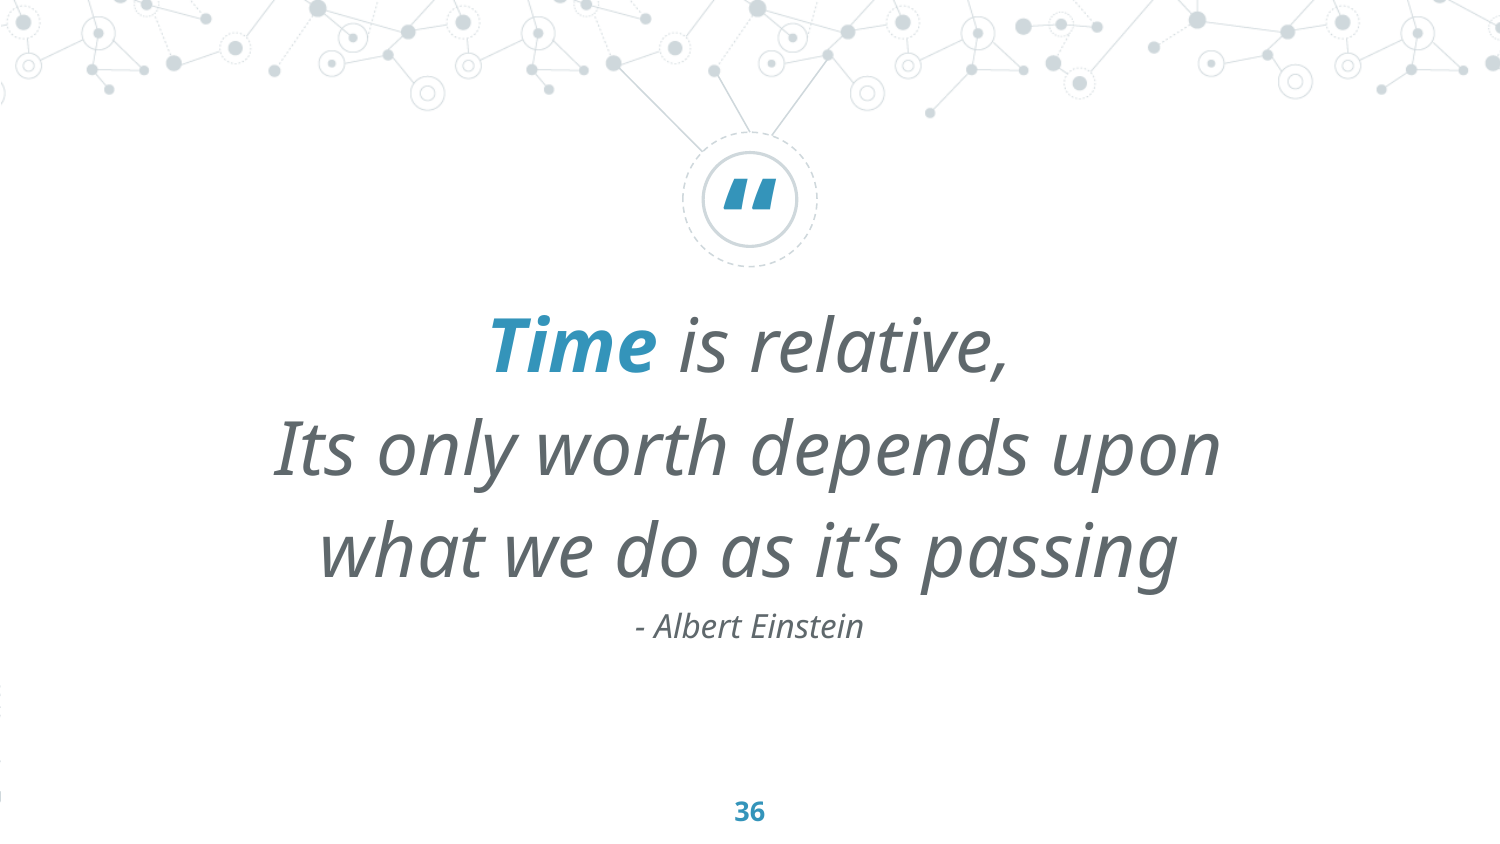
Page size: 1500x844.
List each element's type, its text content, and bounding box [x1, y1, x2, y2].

slide_number 36 [0, 779, 1500, 844]
list Time is relative, Its only worth depends upon what we do as it’s passing - Albert Einstein [199, 282, 1301, 534]
picture [0, 0, 1500, 779]
